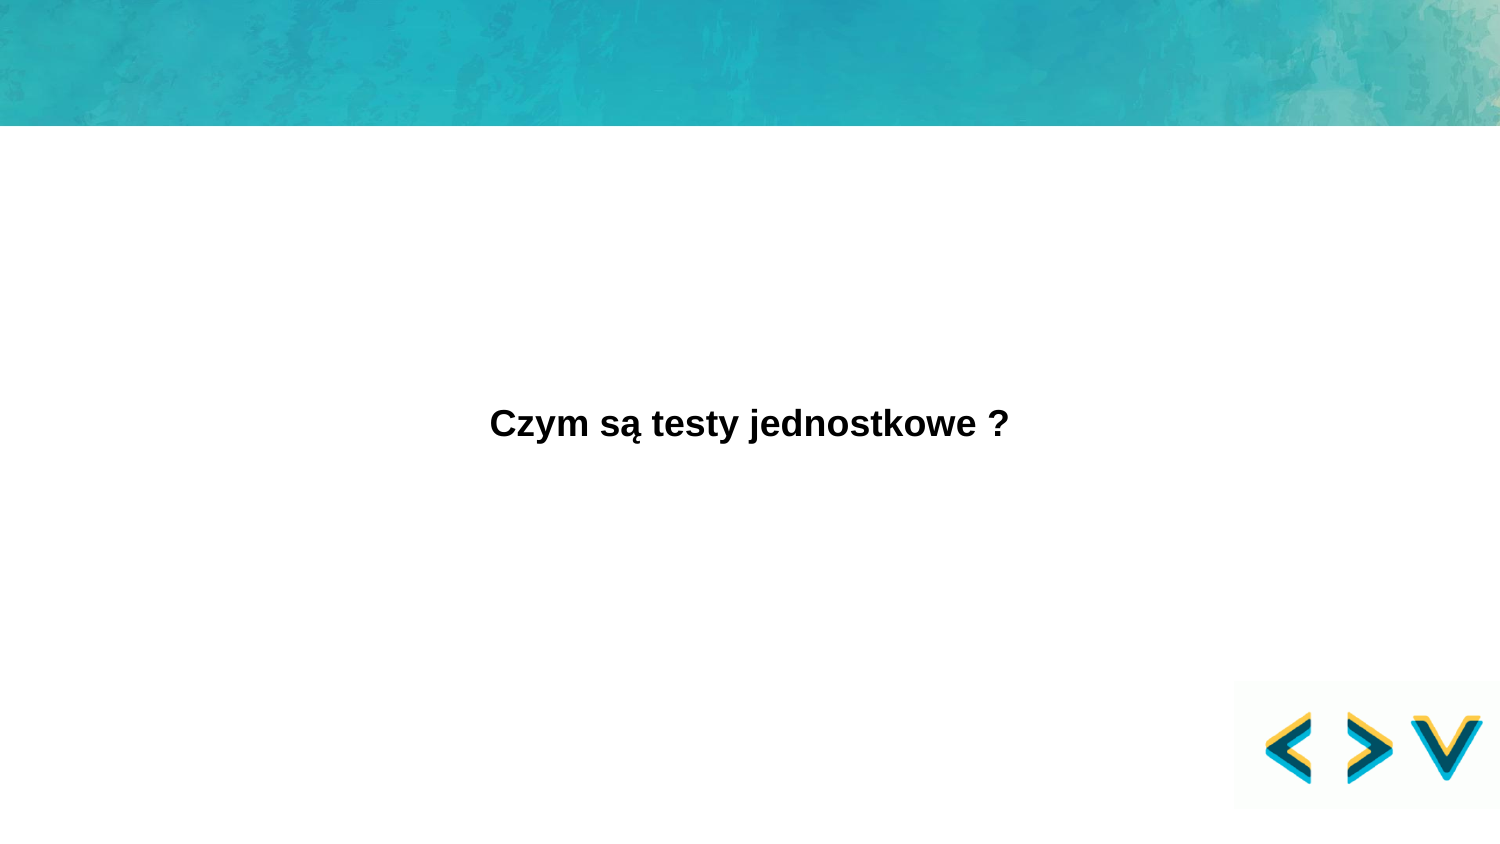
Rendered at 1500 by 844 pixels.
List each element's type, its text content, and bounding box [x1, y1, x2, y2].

text_box Czym są testy jednostkowe ? [291, 175, 1209, 668]
picture [0, 0, 1500, 844]
